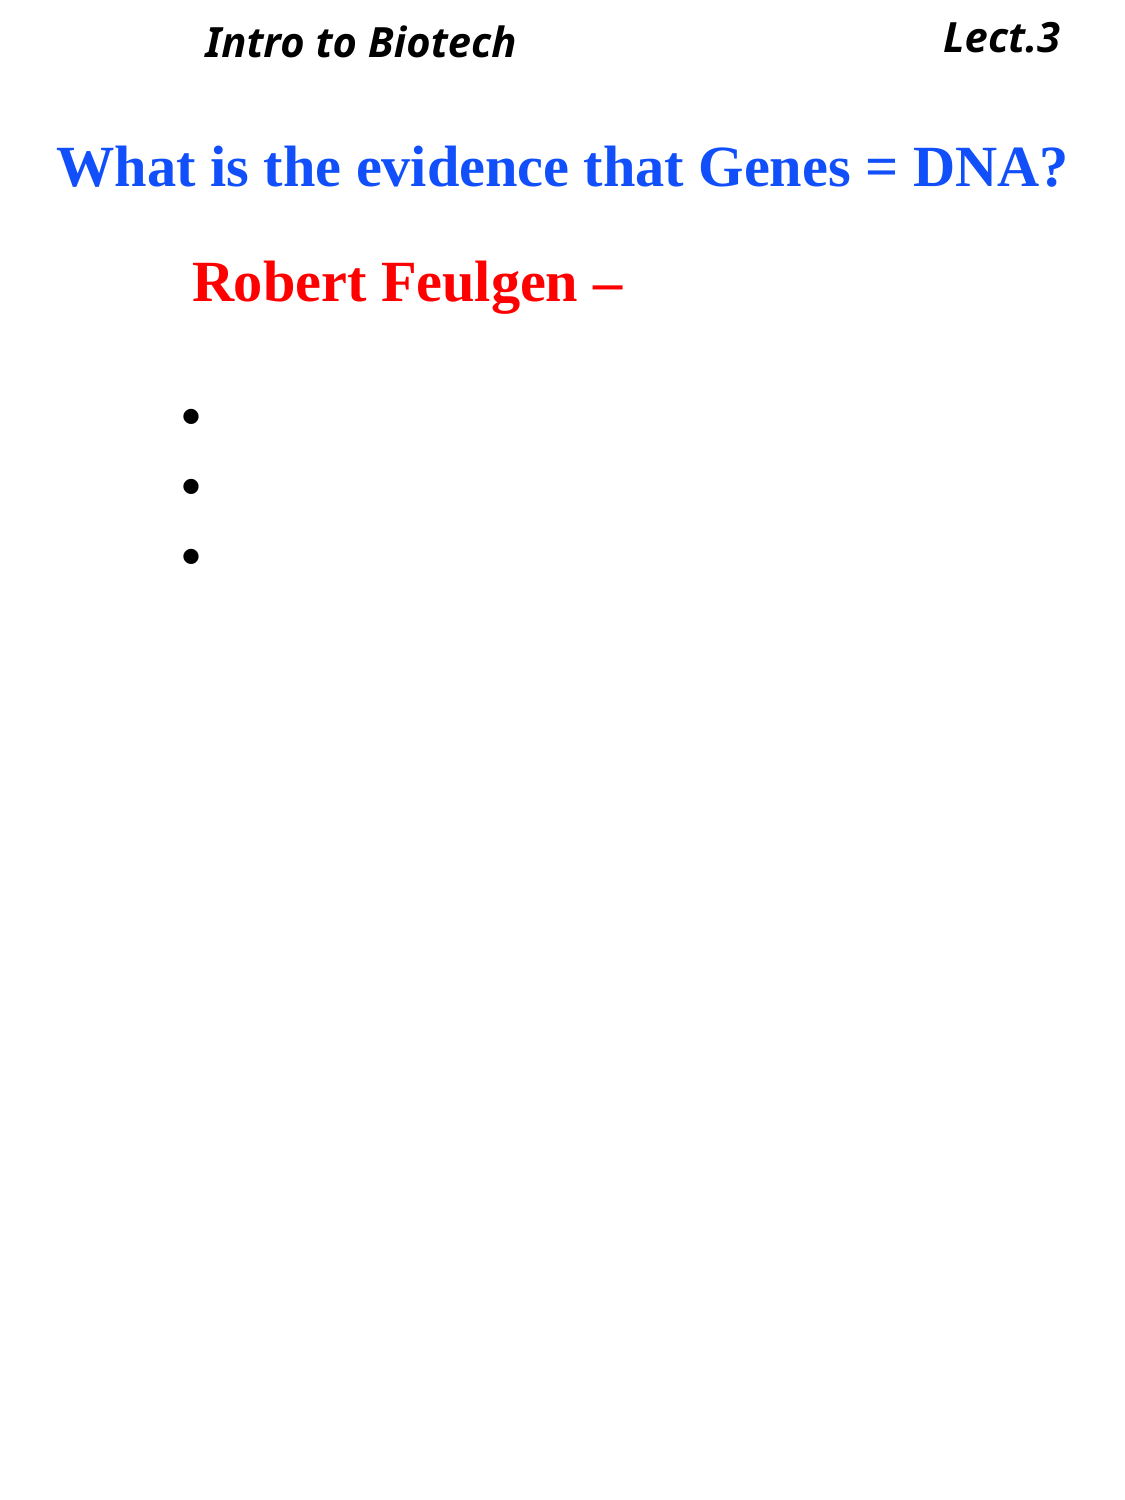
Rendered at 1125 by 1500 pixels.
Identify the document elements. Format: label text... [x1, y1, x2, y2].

text_box Robert Feulgen – [177, 235, 667, 321]
text_box What is the evidence that Genes = DNA? [41, 120, 1084, 206]
text_box [145, 381, 996, 606]
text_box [178, 3, 1083, 75]
